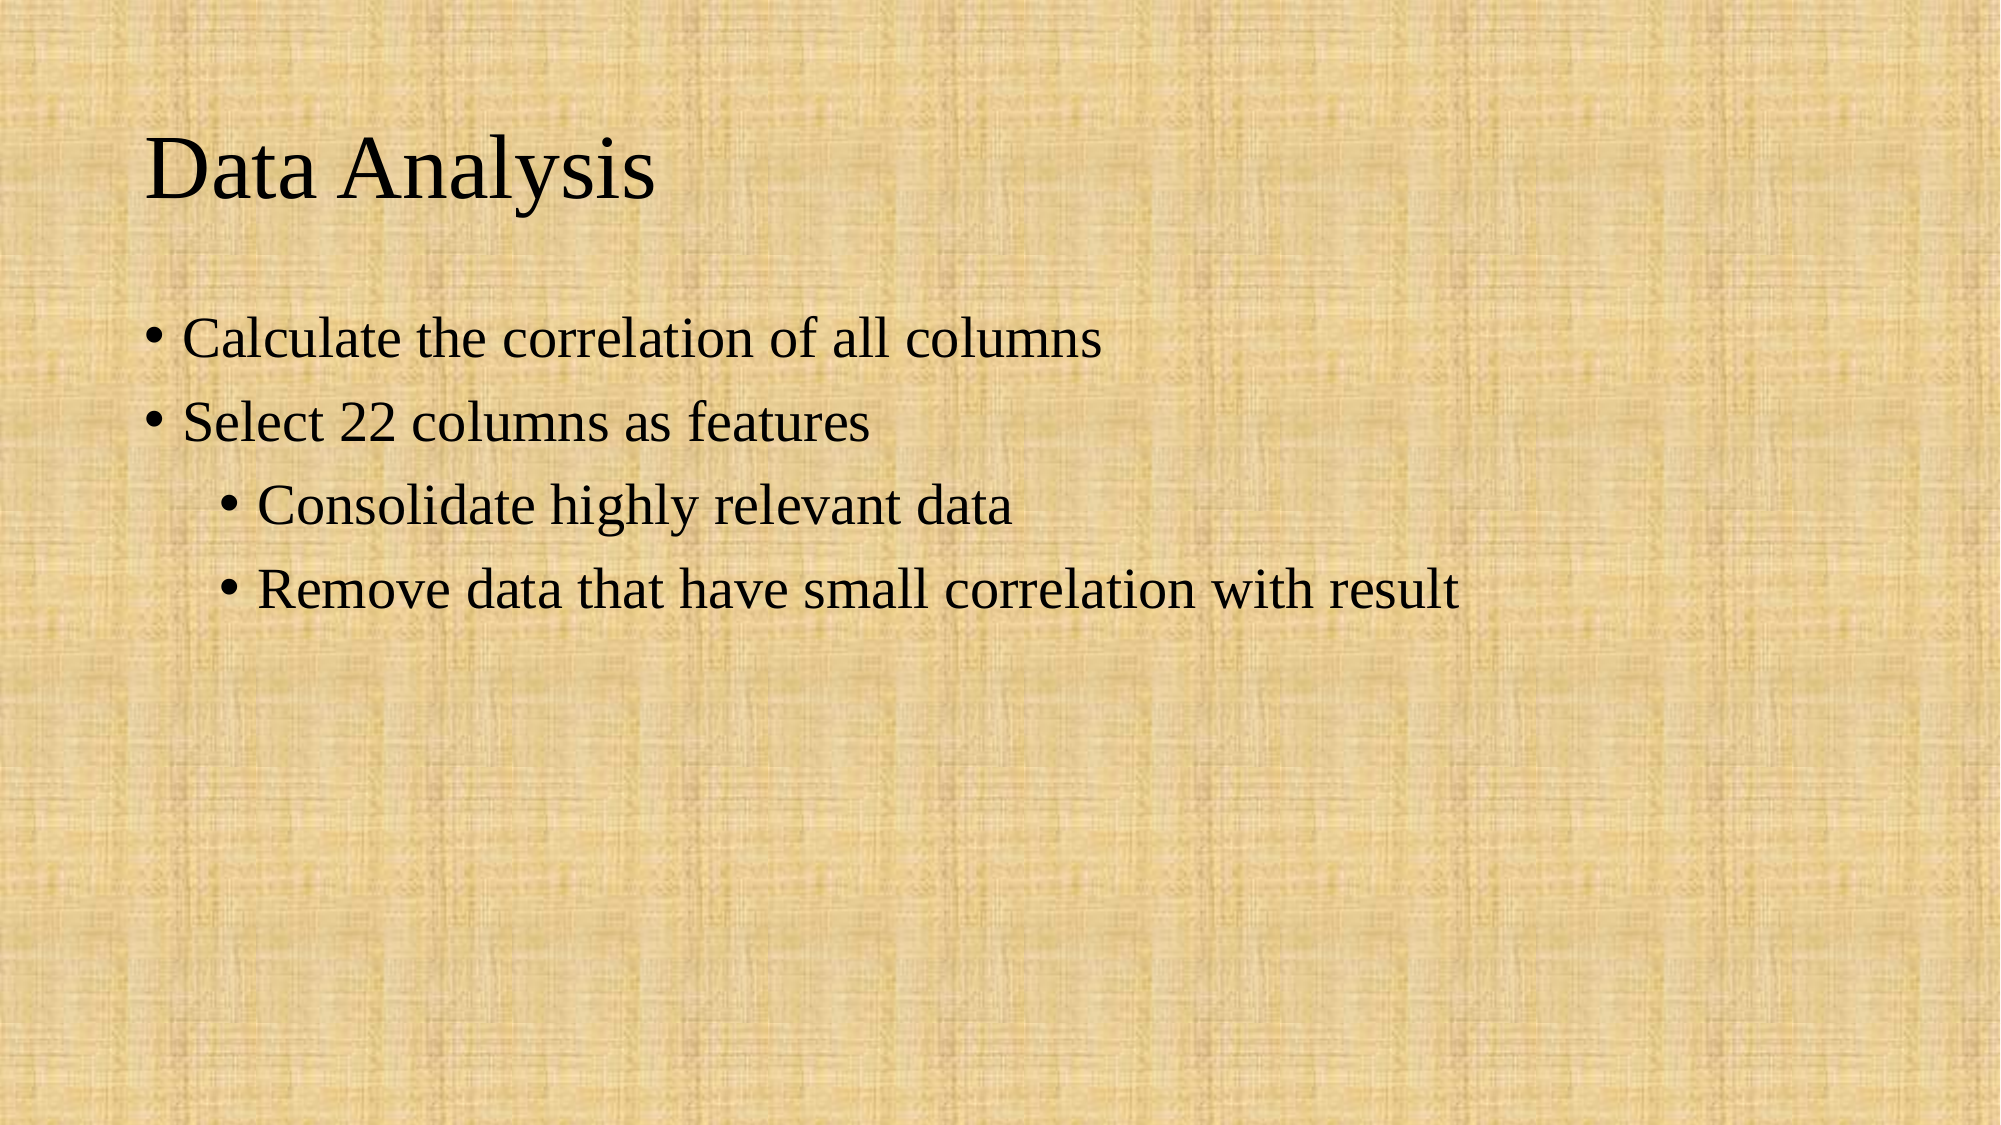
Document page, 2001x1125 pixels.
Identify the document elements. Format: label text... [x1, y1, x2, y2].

list Calculate the correlation of all columns Select 22 columns as features Consolidate highly relevant data Remove data that have small correlation with result [136, 298, 1863, 1014]
title Data Analysis [136, 59, 1863, 278]
picture [0, 0, 2001, 1125]
